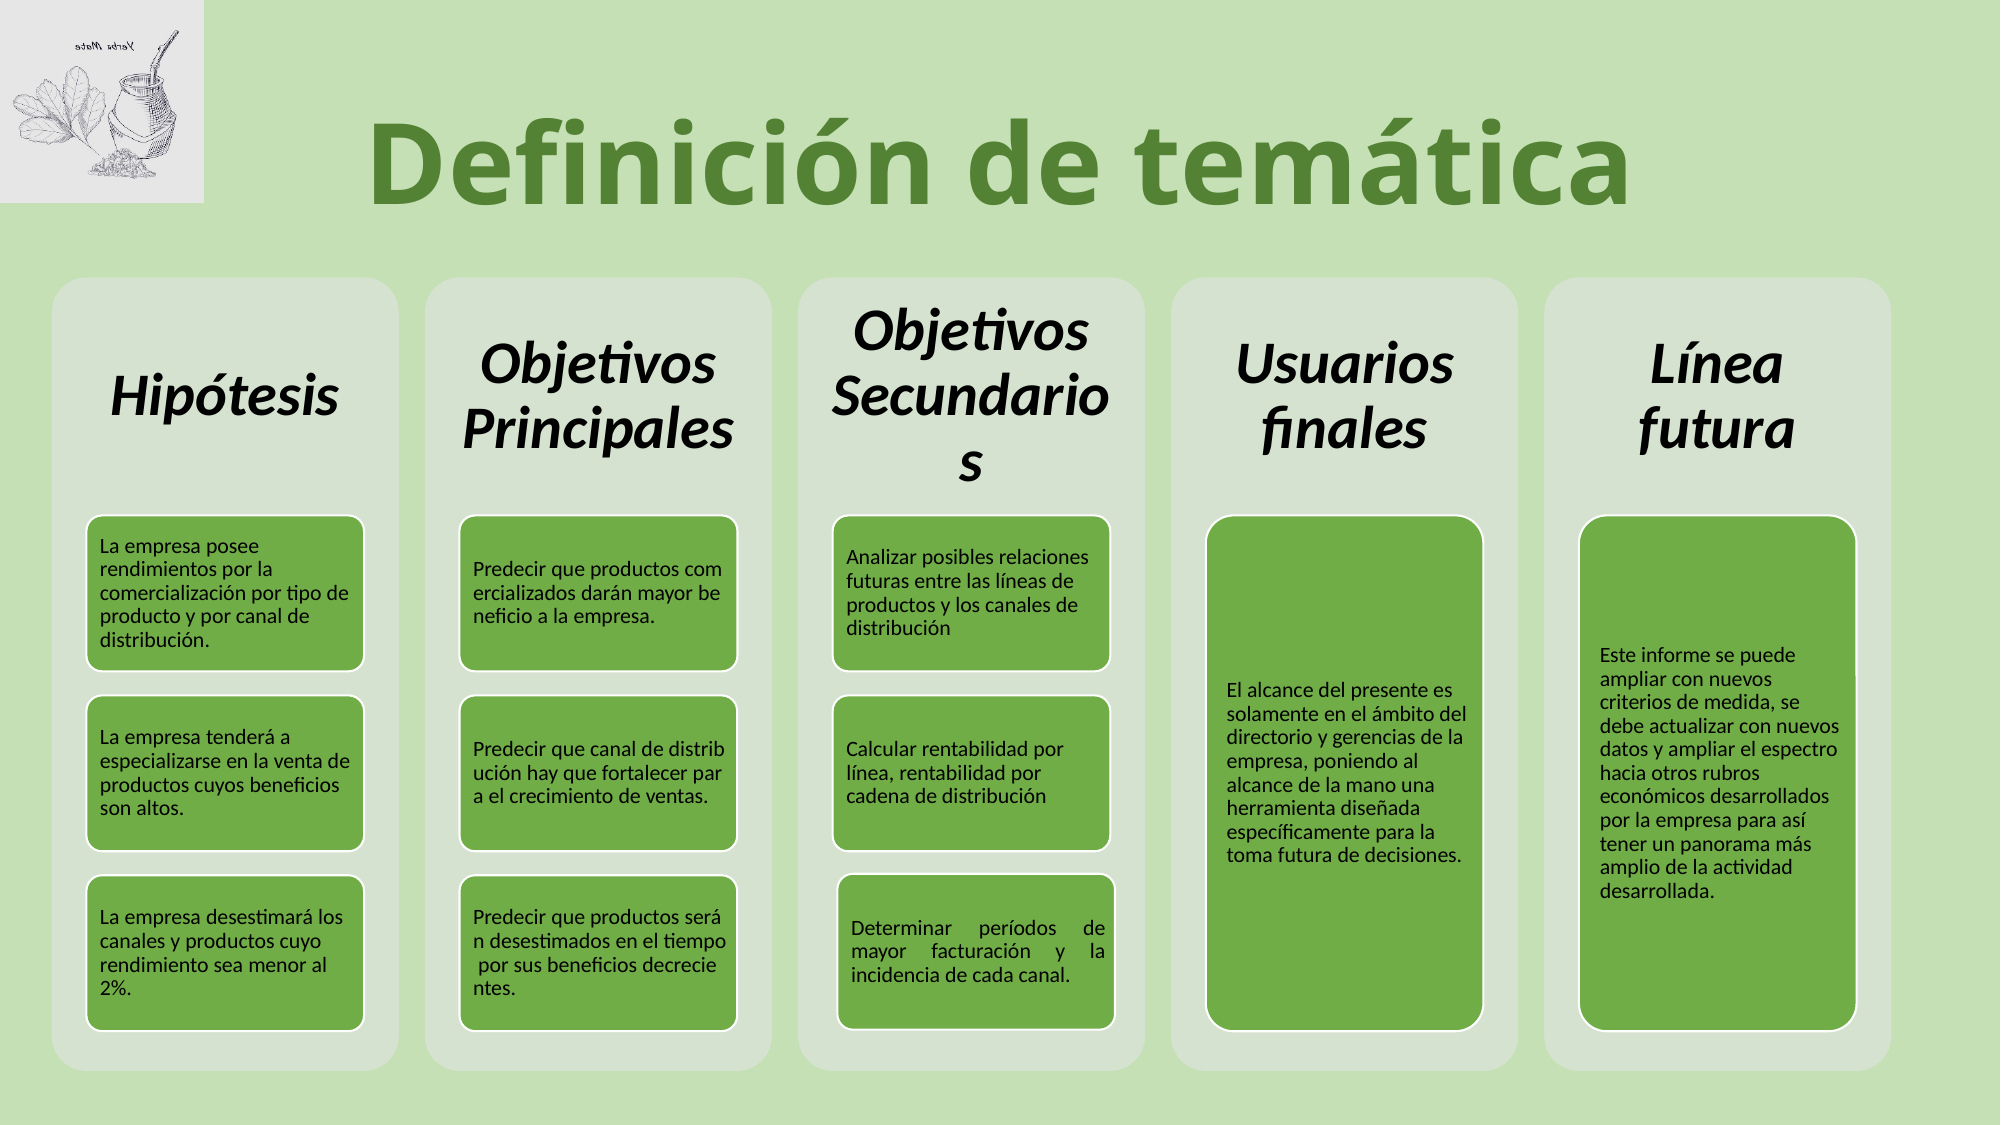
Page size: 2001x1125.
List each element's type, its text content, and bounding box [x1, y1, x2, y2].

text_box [50, 277, 1893, 1071]
picture [0, 0, 204, 203]
title Definición de temática [137, 59, 1863, 277]
